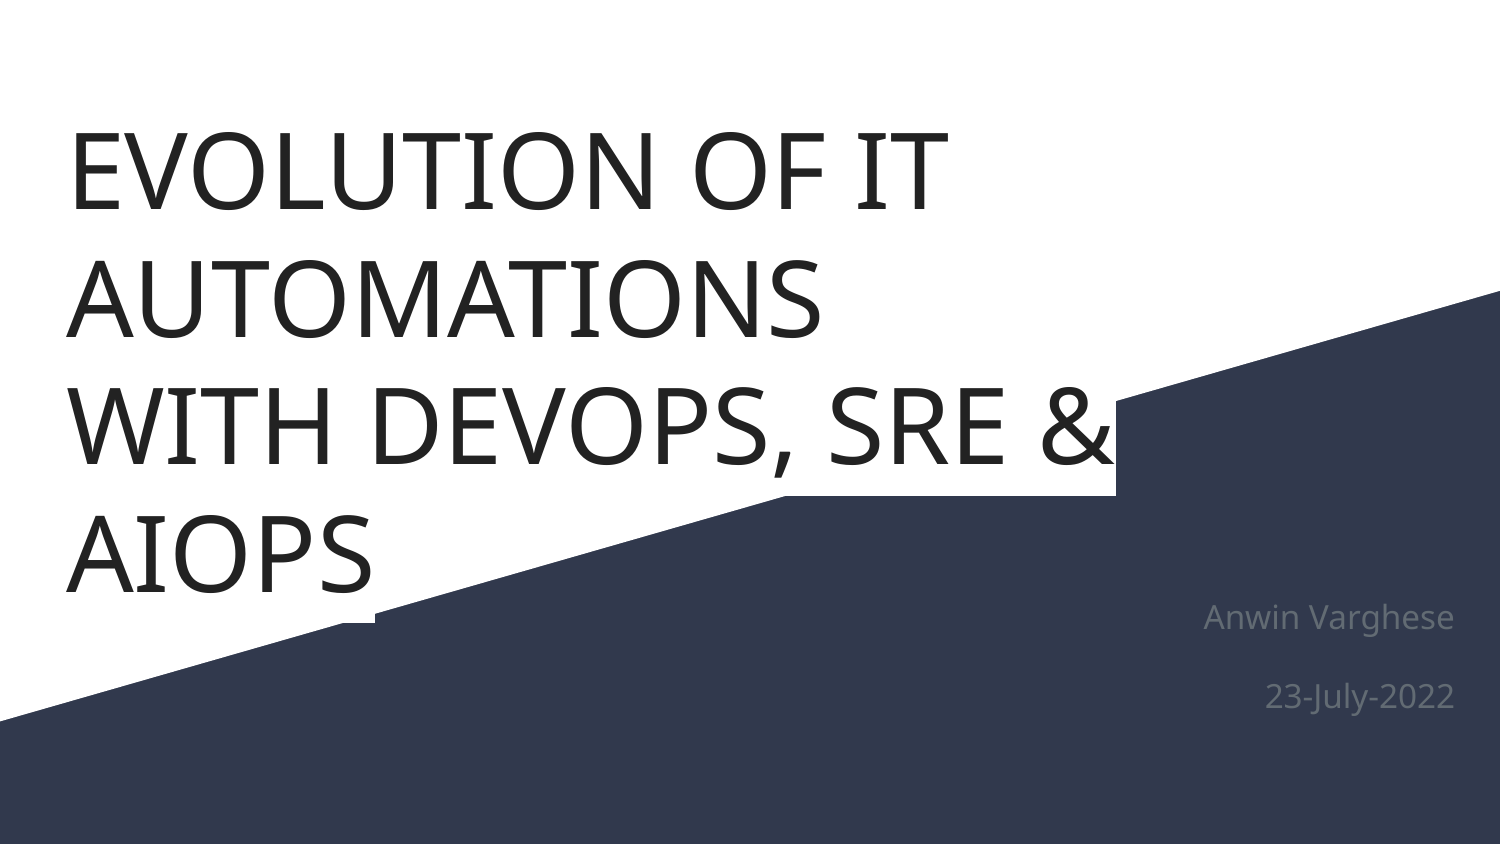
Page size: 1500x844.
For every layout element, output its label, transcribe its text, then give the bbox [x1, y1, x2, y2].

title EVOLUTION OF IT AUTOMATIONS WITH DEVOPS, SRE & AIOPS [51, 88, 1449, 375]
subtitle Anwin Varghese 23-July-2022 [774, 581, 1471, 800]
